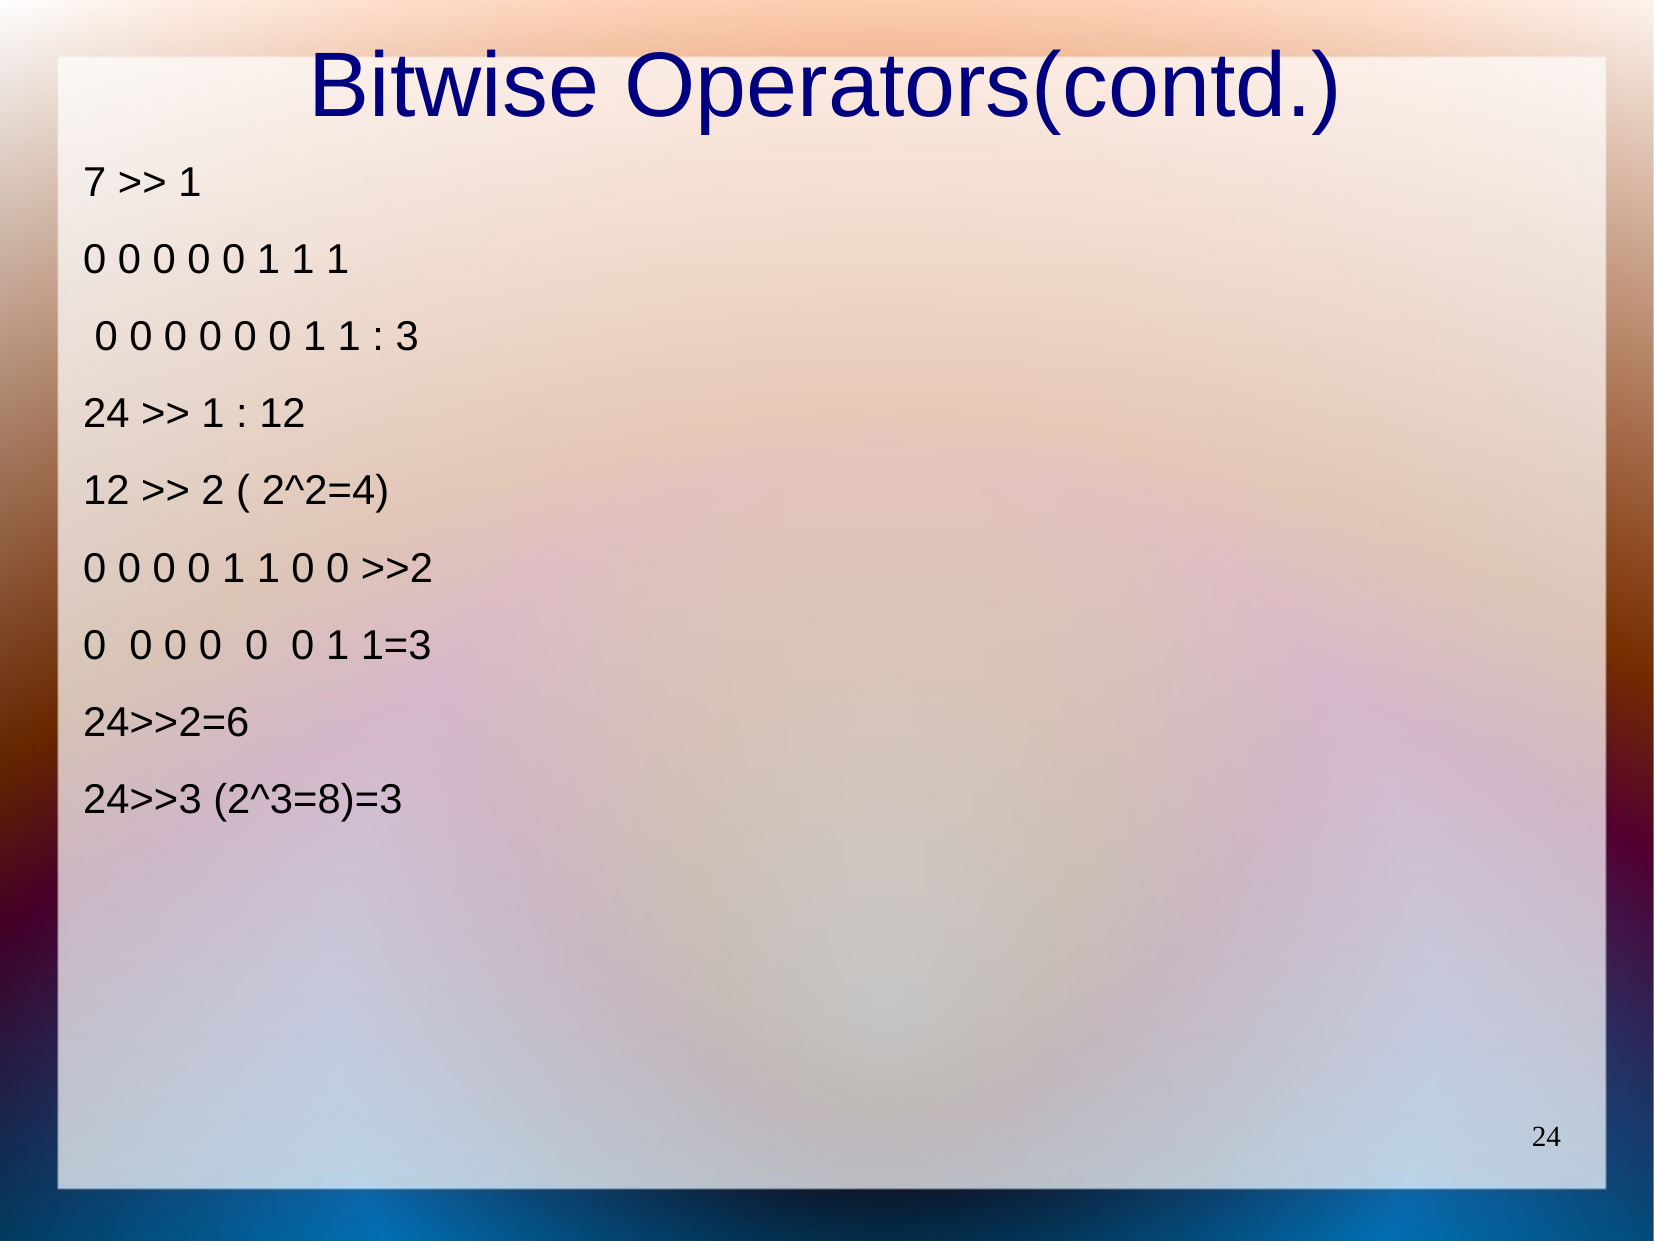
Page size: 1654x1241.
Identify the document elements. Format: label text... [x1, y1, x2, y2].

list 7 >> 1 0 0 0 0 0 1 1 1 0 0 0 0 0 0 1 1 : 3 24 >> 1 : 12 12 >> 2 ( 2^2=4) 0 0 0 0 1 1 0 0 >>2 0 0 0 0 0 0 1 1=3 24>>2=6 24>>3 (2^3=8)=3 [83, 154, 1571, 1205]
slide_number 24 [1176, 1120, 1562, 1205]
picture [0, 0, 1654, 1241]
title Bitwise Operators(contd.) [82, 55, 1570, 116]
